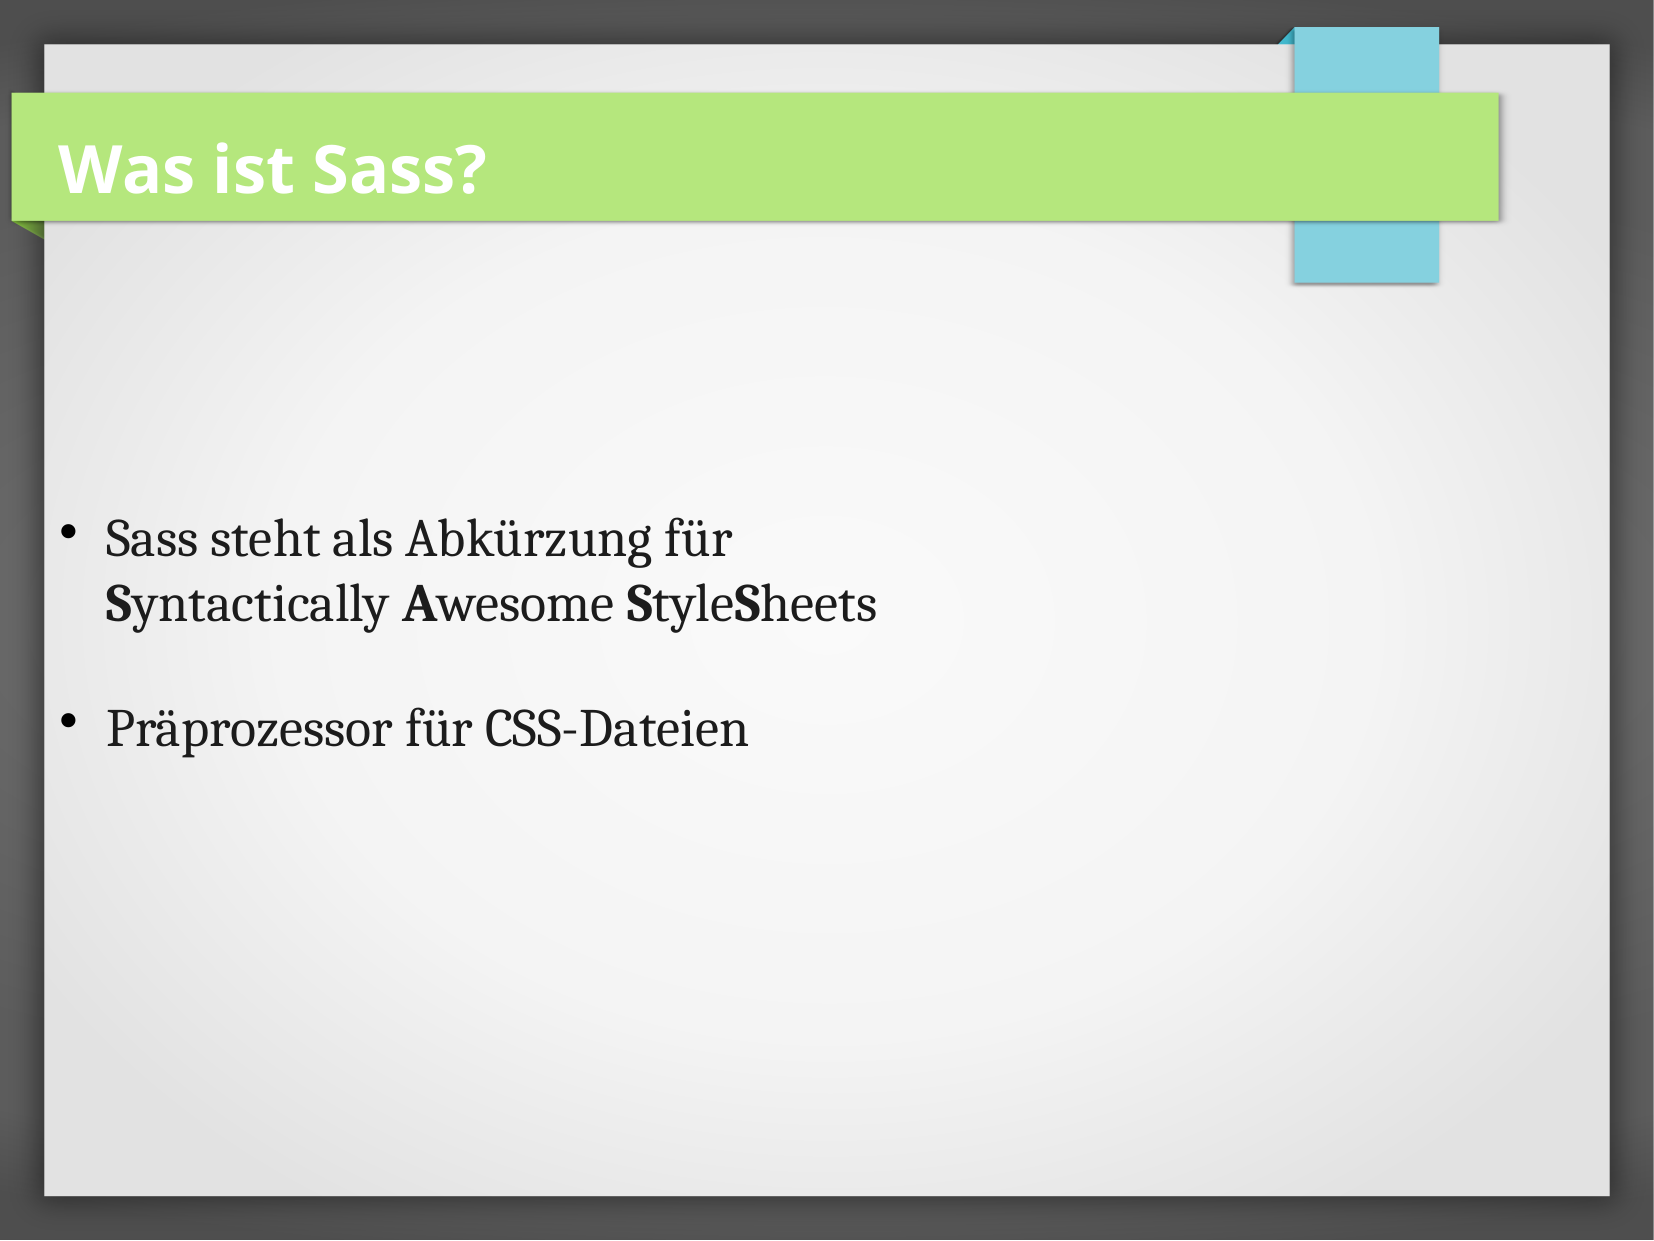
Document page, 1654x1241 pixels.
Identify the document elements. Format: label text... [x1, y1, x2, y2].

text_box Sass steht als Abkürzung für Syntactically Awesome StyleSheets Präprozessor für CSS-Dateien [59, 324, 1565, 1093]
picture [0, 0, 1654, 1240]
text_box Was ist Sass? [59, 59, 1595, 207]
